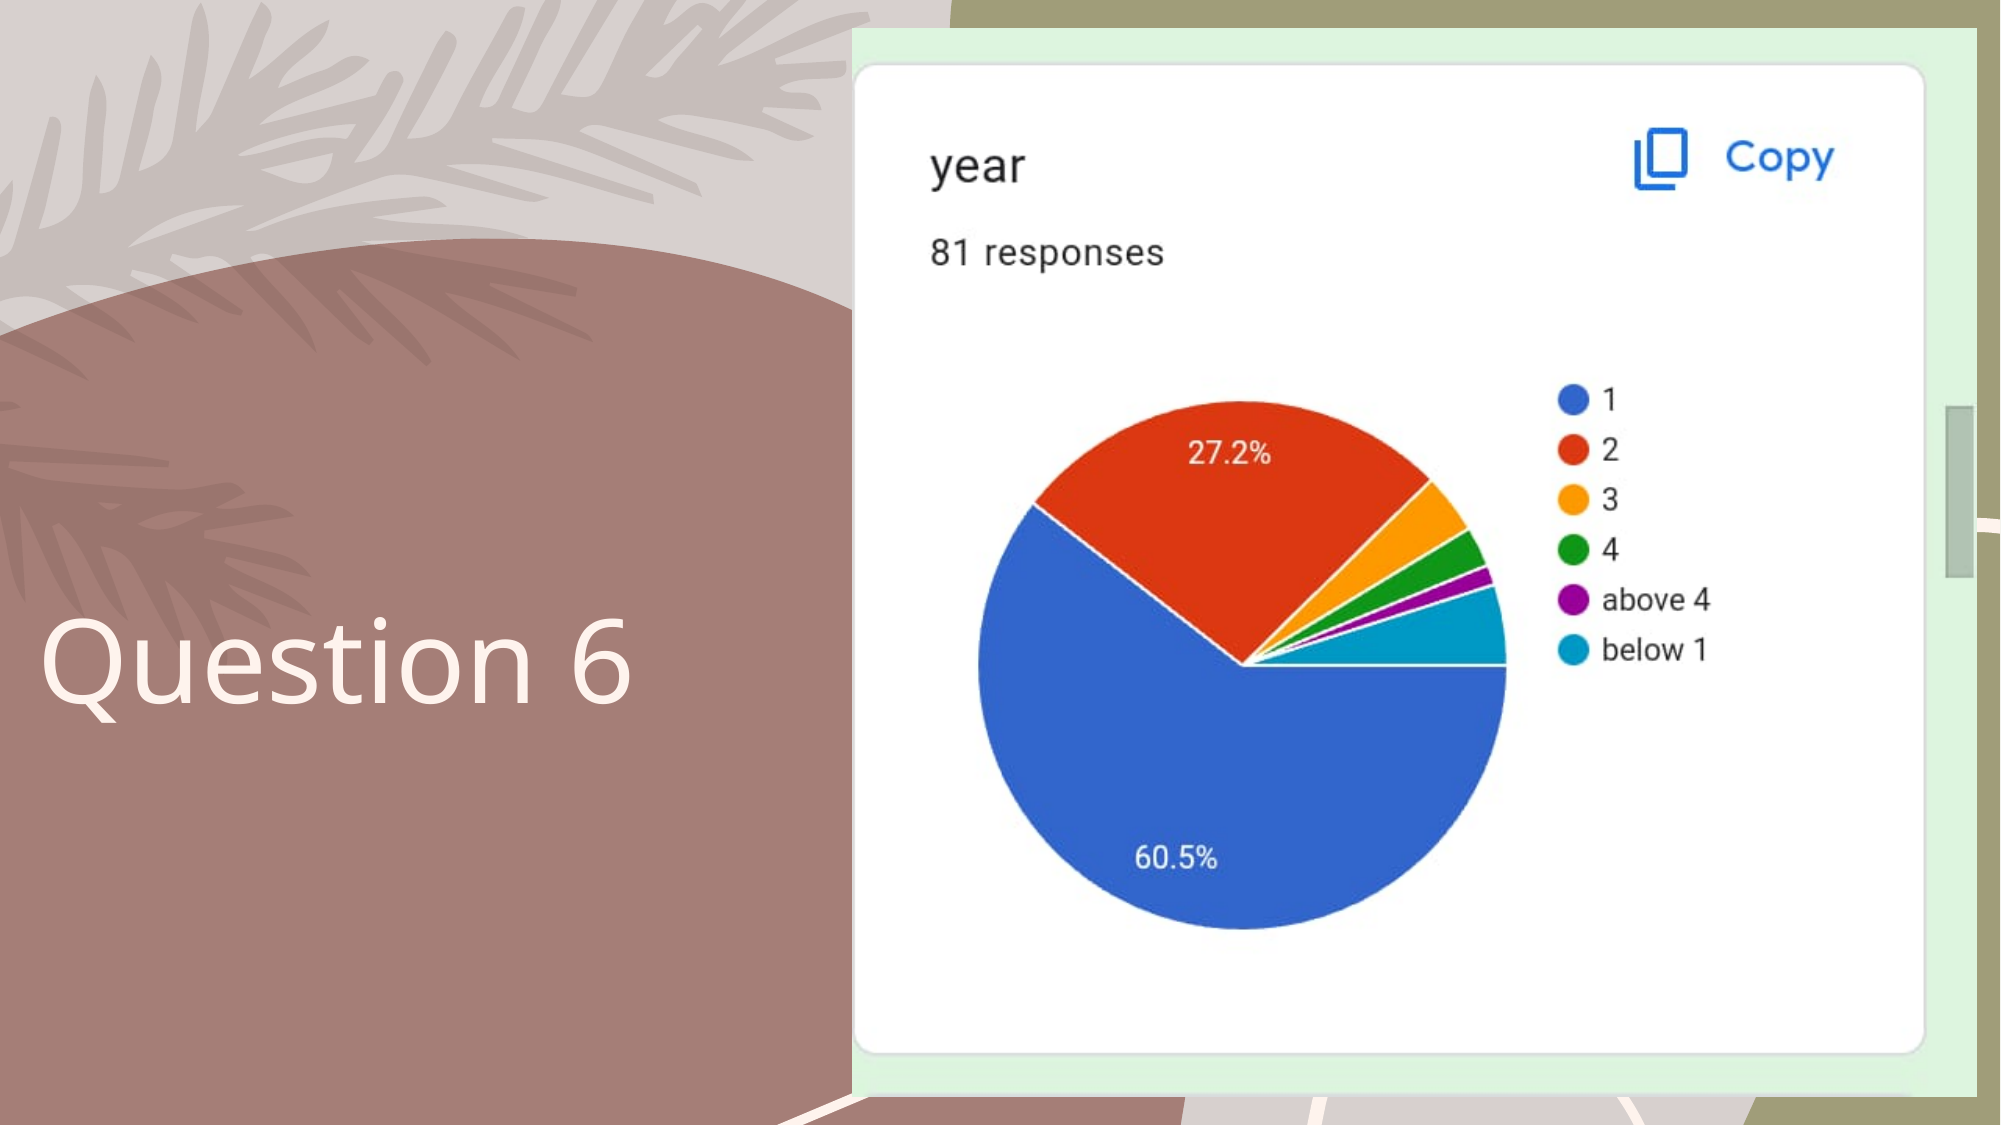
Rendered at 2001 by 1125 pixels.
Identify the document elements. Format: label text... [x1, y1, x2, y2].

picture [851, 28, 1977, 1097]
title Question 6 [22, 445, 817, 737]
